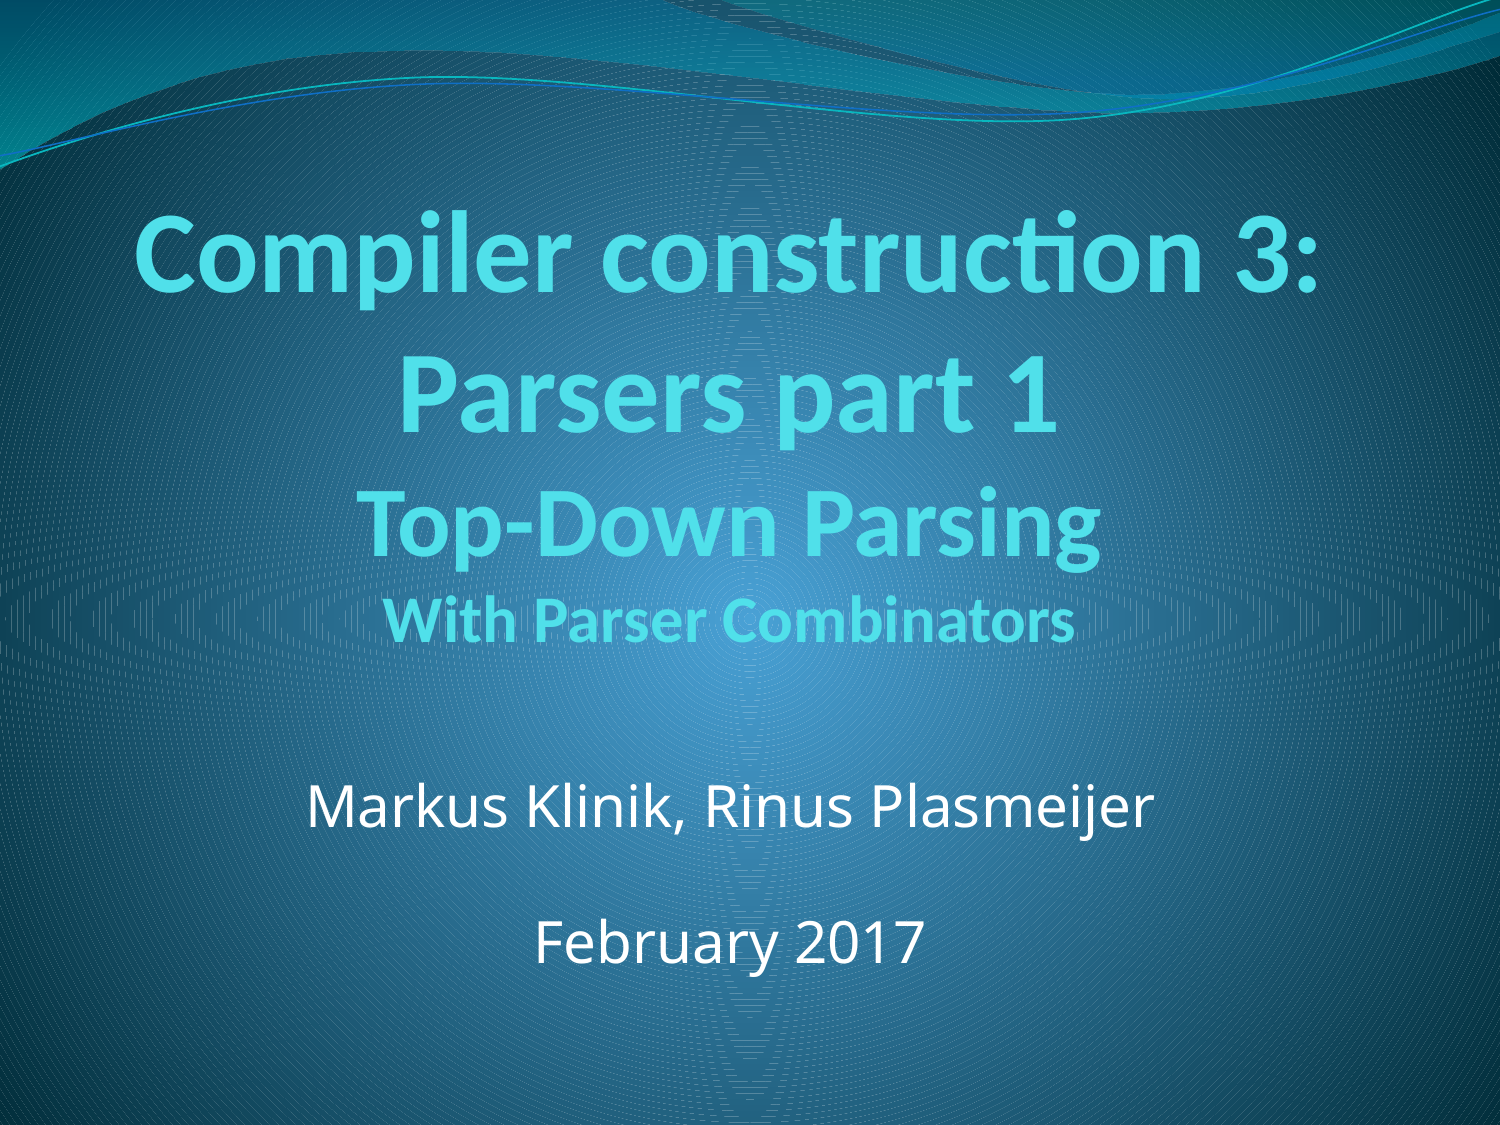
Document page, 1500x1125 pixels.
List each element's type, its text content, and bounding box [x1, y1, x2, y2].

subtitle Markus Klinik, Rinus Plasmeijer February 2017 [87, 691, 1377, 1067]
title Compiler construction 3: Parsers part 1 Top-Down Parsing With Parser Combinators [87, 93, 1376, 657]
